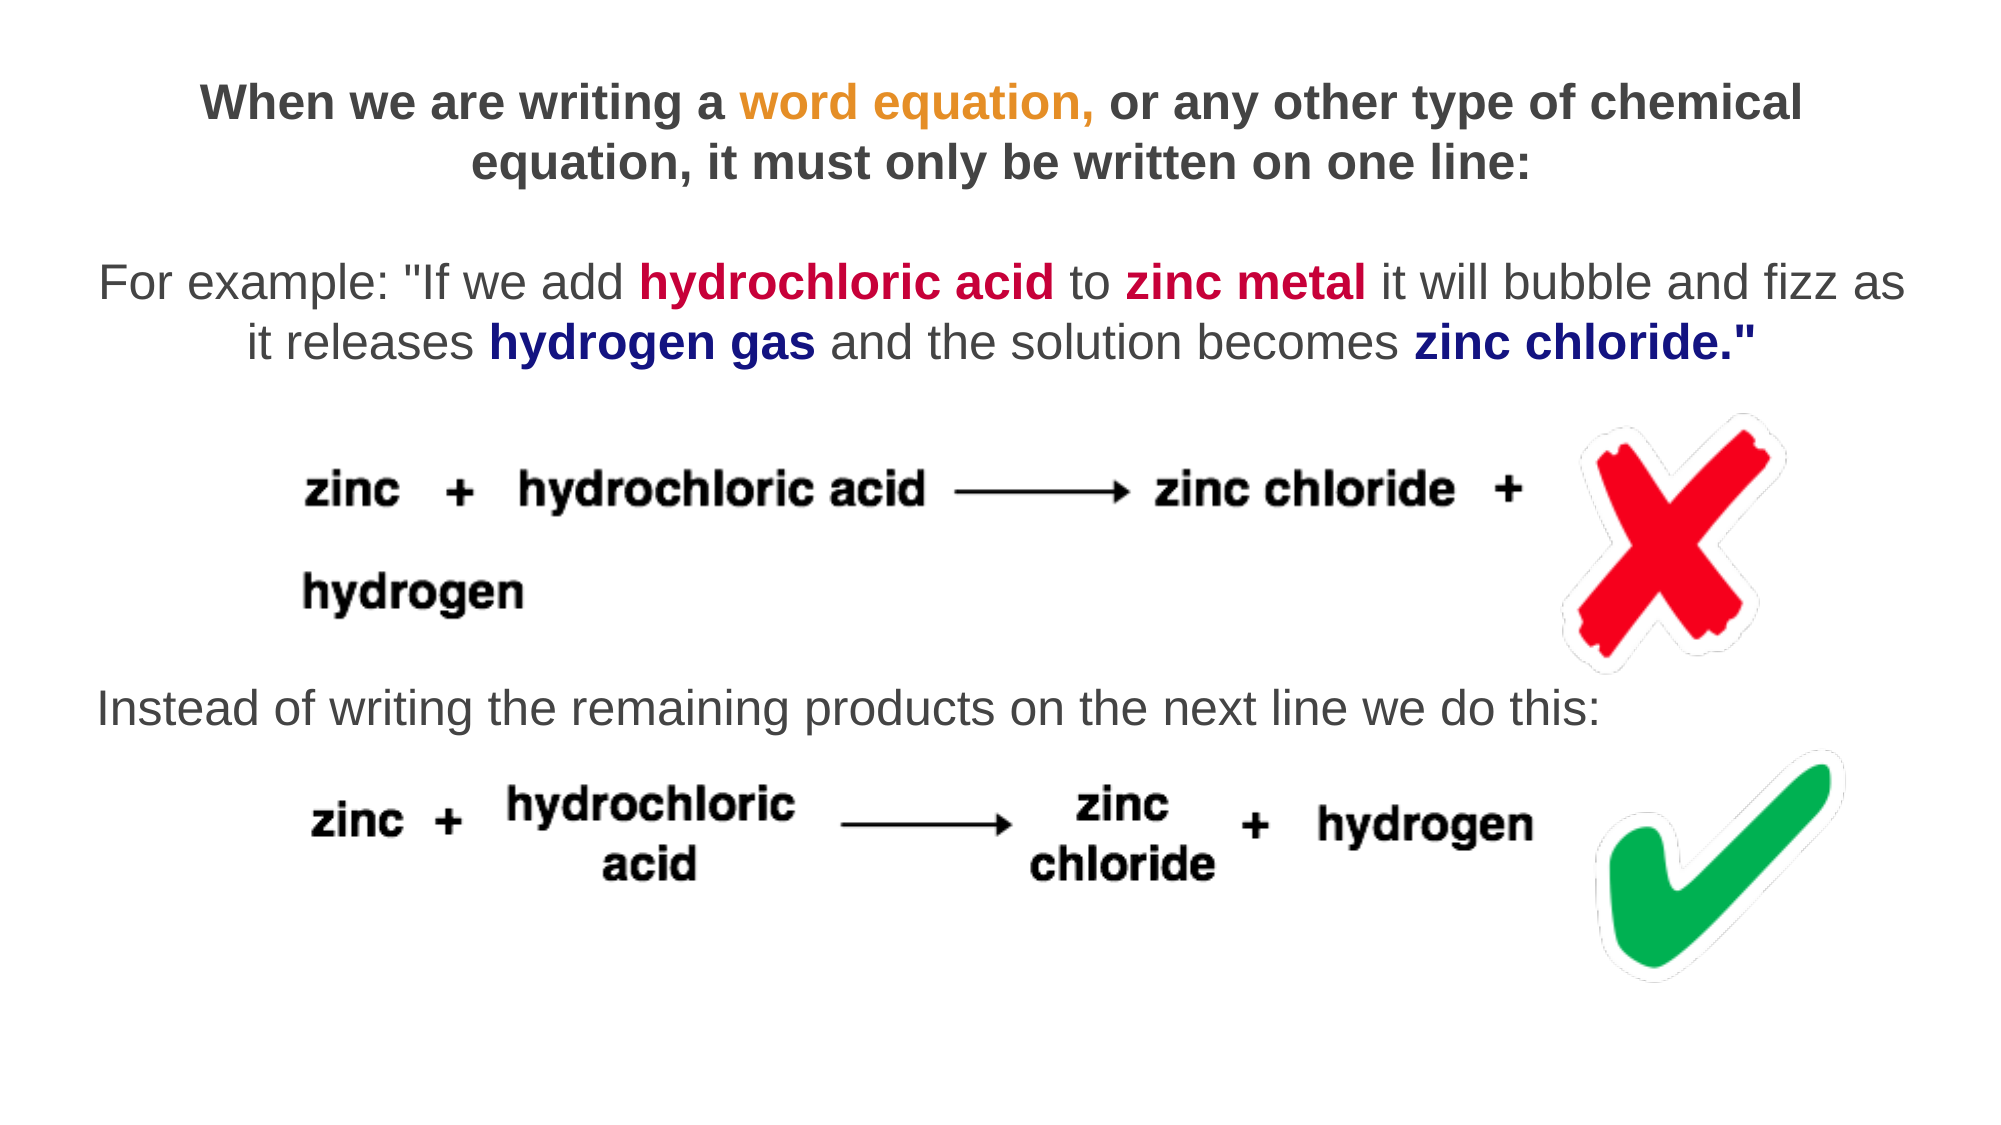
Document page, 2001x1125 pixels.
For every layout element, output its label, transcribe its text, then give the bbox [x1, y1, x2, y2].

picture [277, 410, 1807, 687]
picture [294, 743, 1888, 1005]
text_box When we are writing a word equation, or any other type of chemical equation, it must only be written on one line: For example: "If we add hydrochloric acid to zinc metal it will bubble and fizz as it releases hydrogen gas and the solution becomes zinc chloride." [81, 62, 1923, 378]
text_box Instead of writing the remaining products on the next line we do this: [81, 667, 1782, 743]
